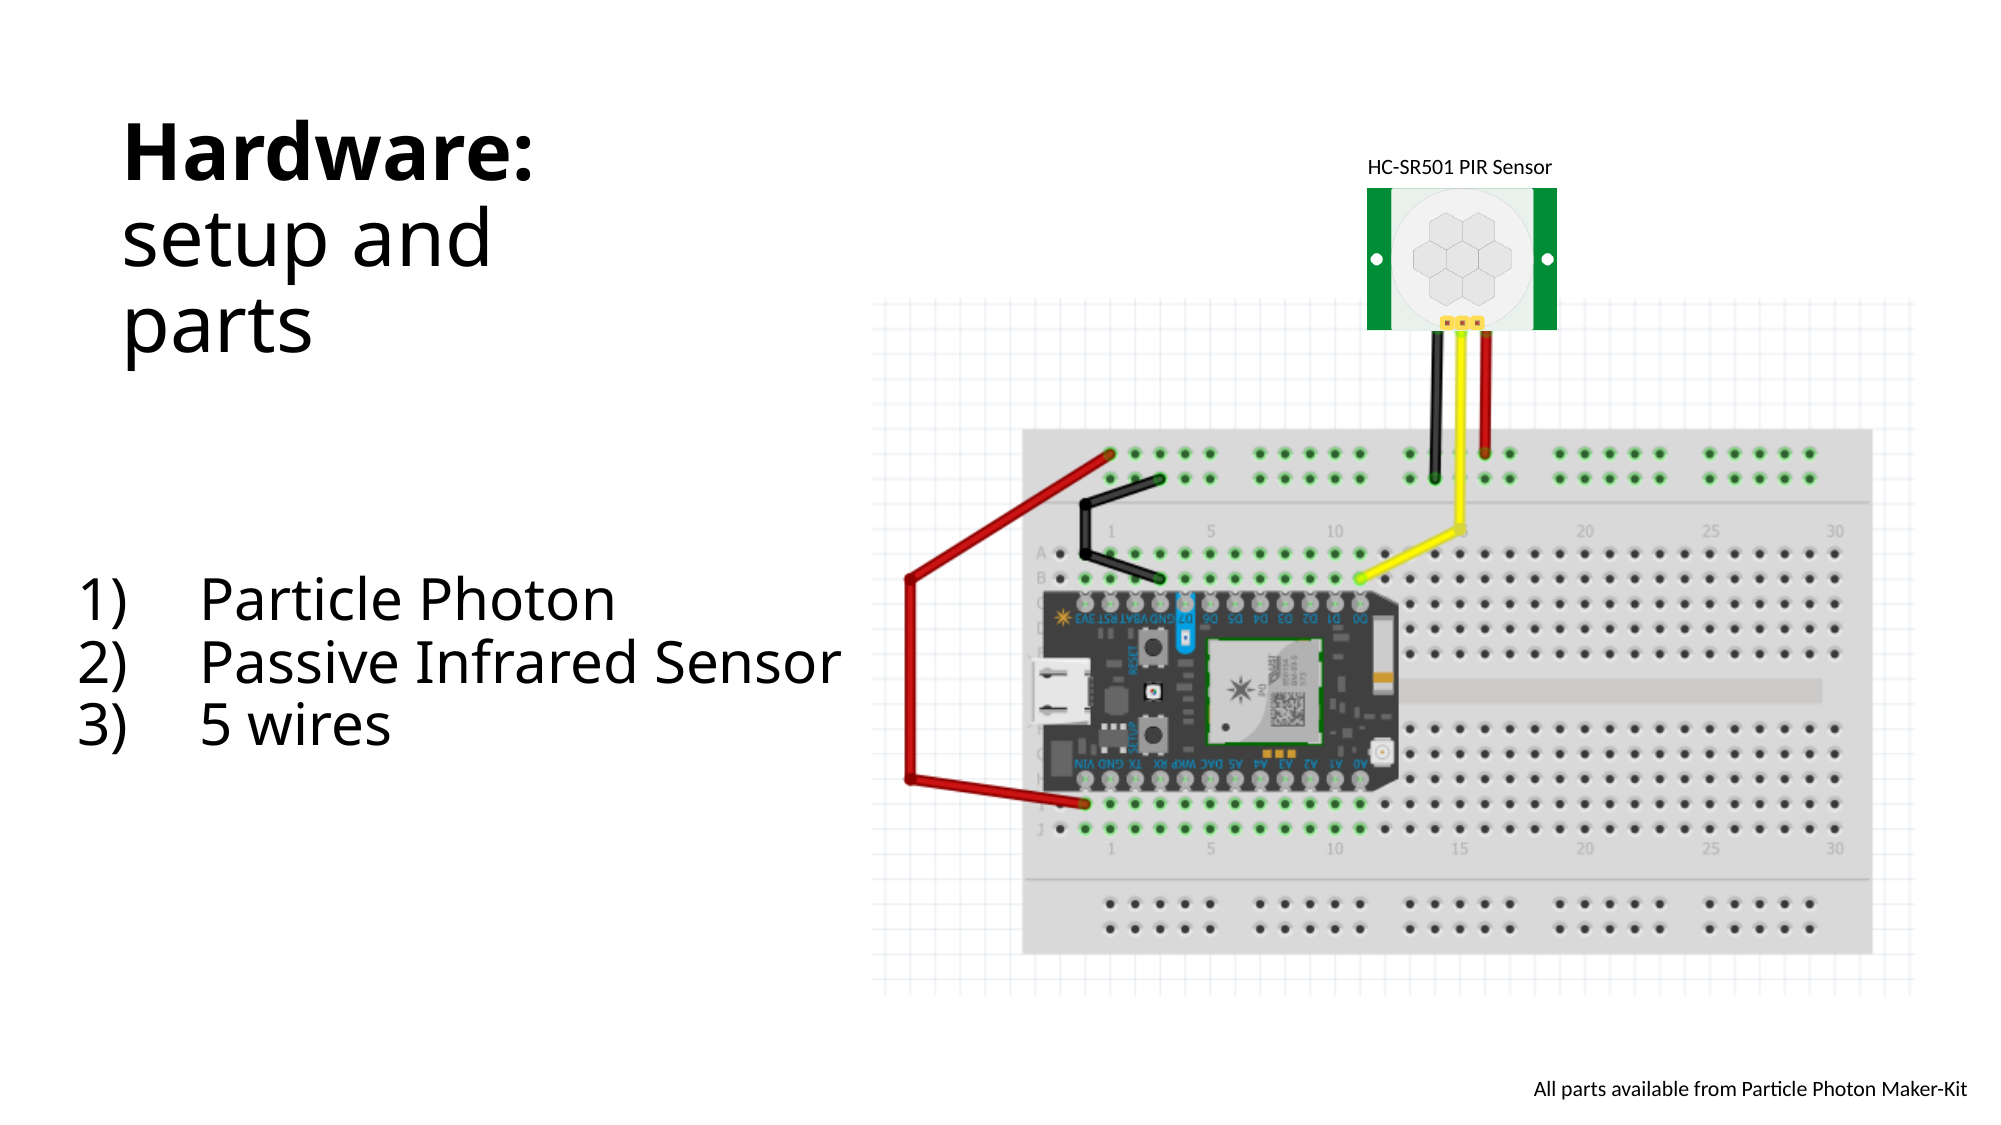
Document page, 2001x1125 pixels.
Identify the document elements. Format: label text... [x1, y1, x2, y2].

text_box HC-SR501 PIR Sensor [1353, 145, 1578, 187]
text_box All parts available from Particle Photon Maker-Kit [1518, 1066, 2000, 1108]
text_box Particle Photon Passive Infrared Sensor 5 wires [62, 562, 871, 922]
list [1367, 188, 1557, 331]
picture [872, 298, 1915, 996]
title Hardware: setup and parts [106, 103, 708, 379]
